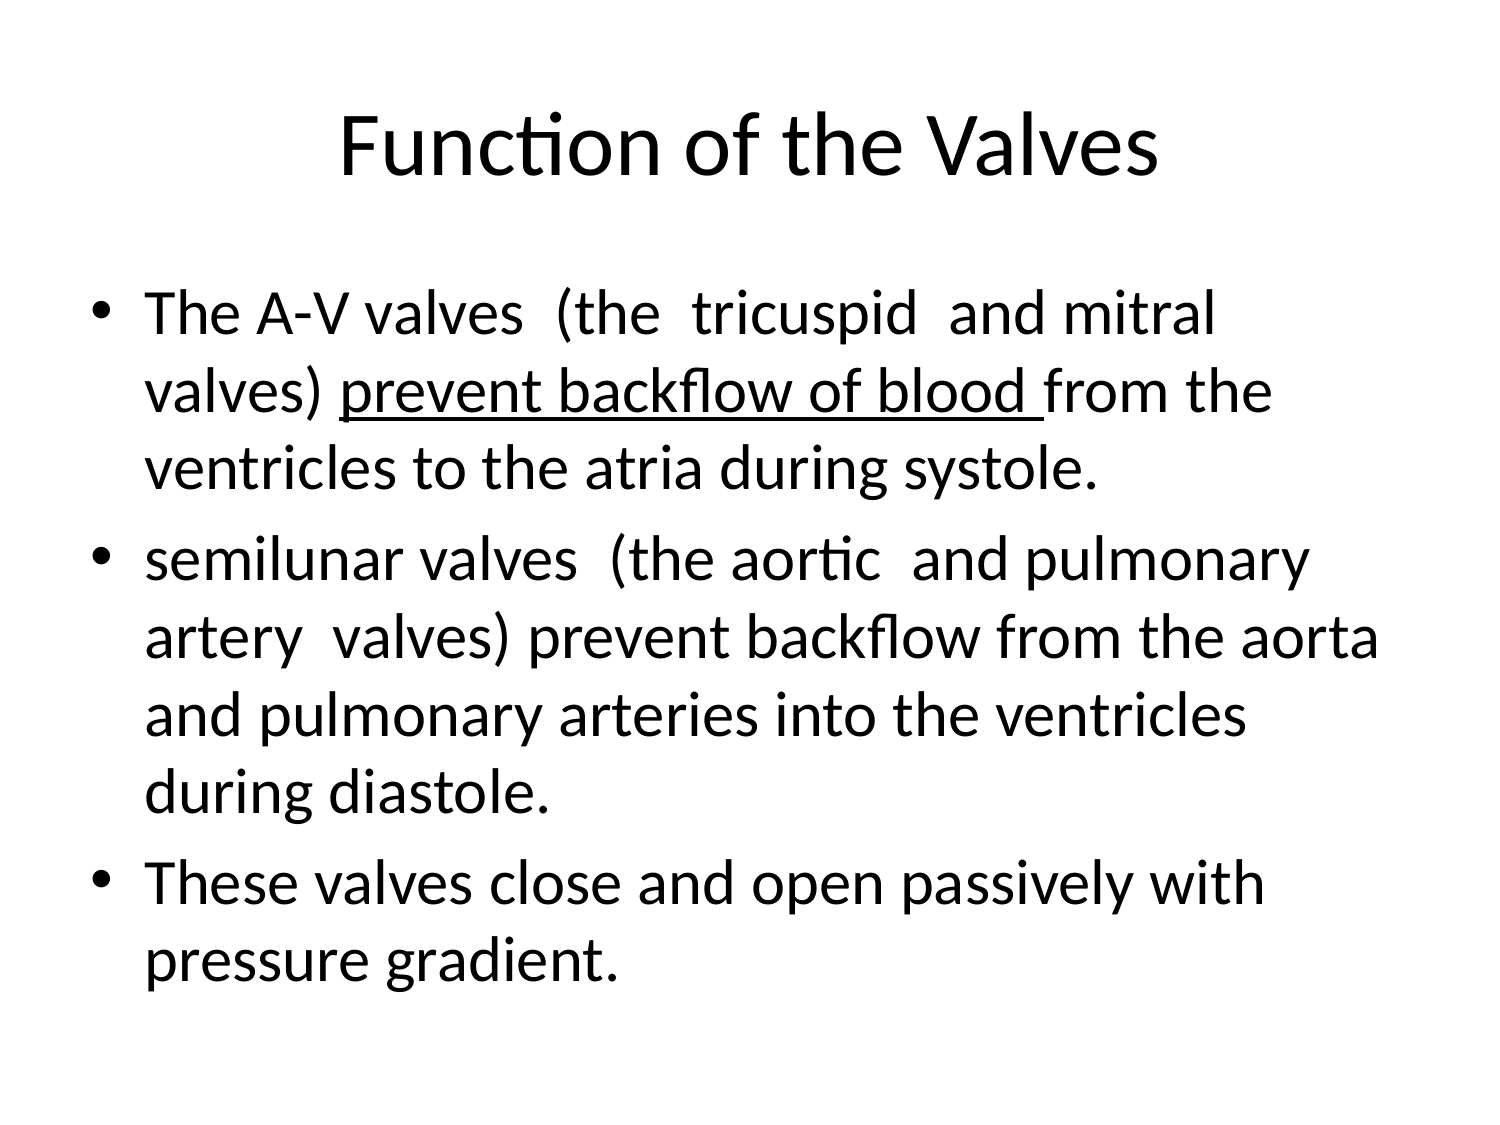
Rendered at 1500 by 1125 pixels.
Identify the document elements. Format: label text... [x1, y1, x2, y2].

list The A-V valves (the tricuspid and mitral valves) prevent backflow of blood from the ventricles to the atria during systole. semilunar valves (the aortic and pulmonary artery valves) prevent backflow from the aorta and pulmonary arteries into the ventricles during diastole. These valves close and open passively with pressure gradient. [75, 262, 1425, 1005]
title Function of the Valves [75, 45, 1425, 233]
